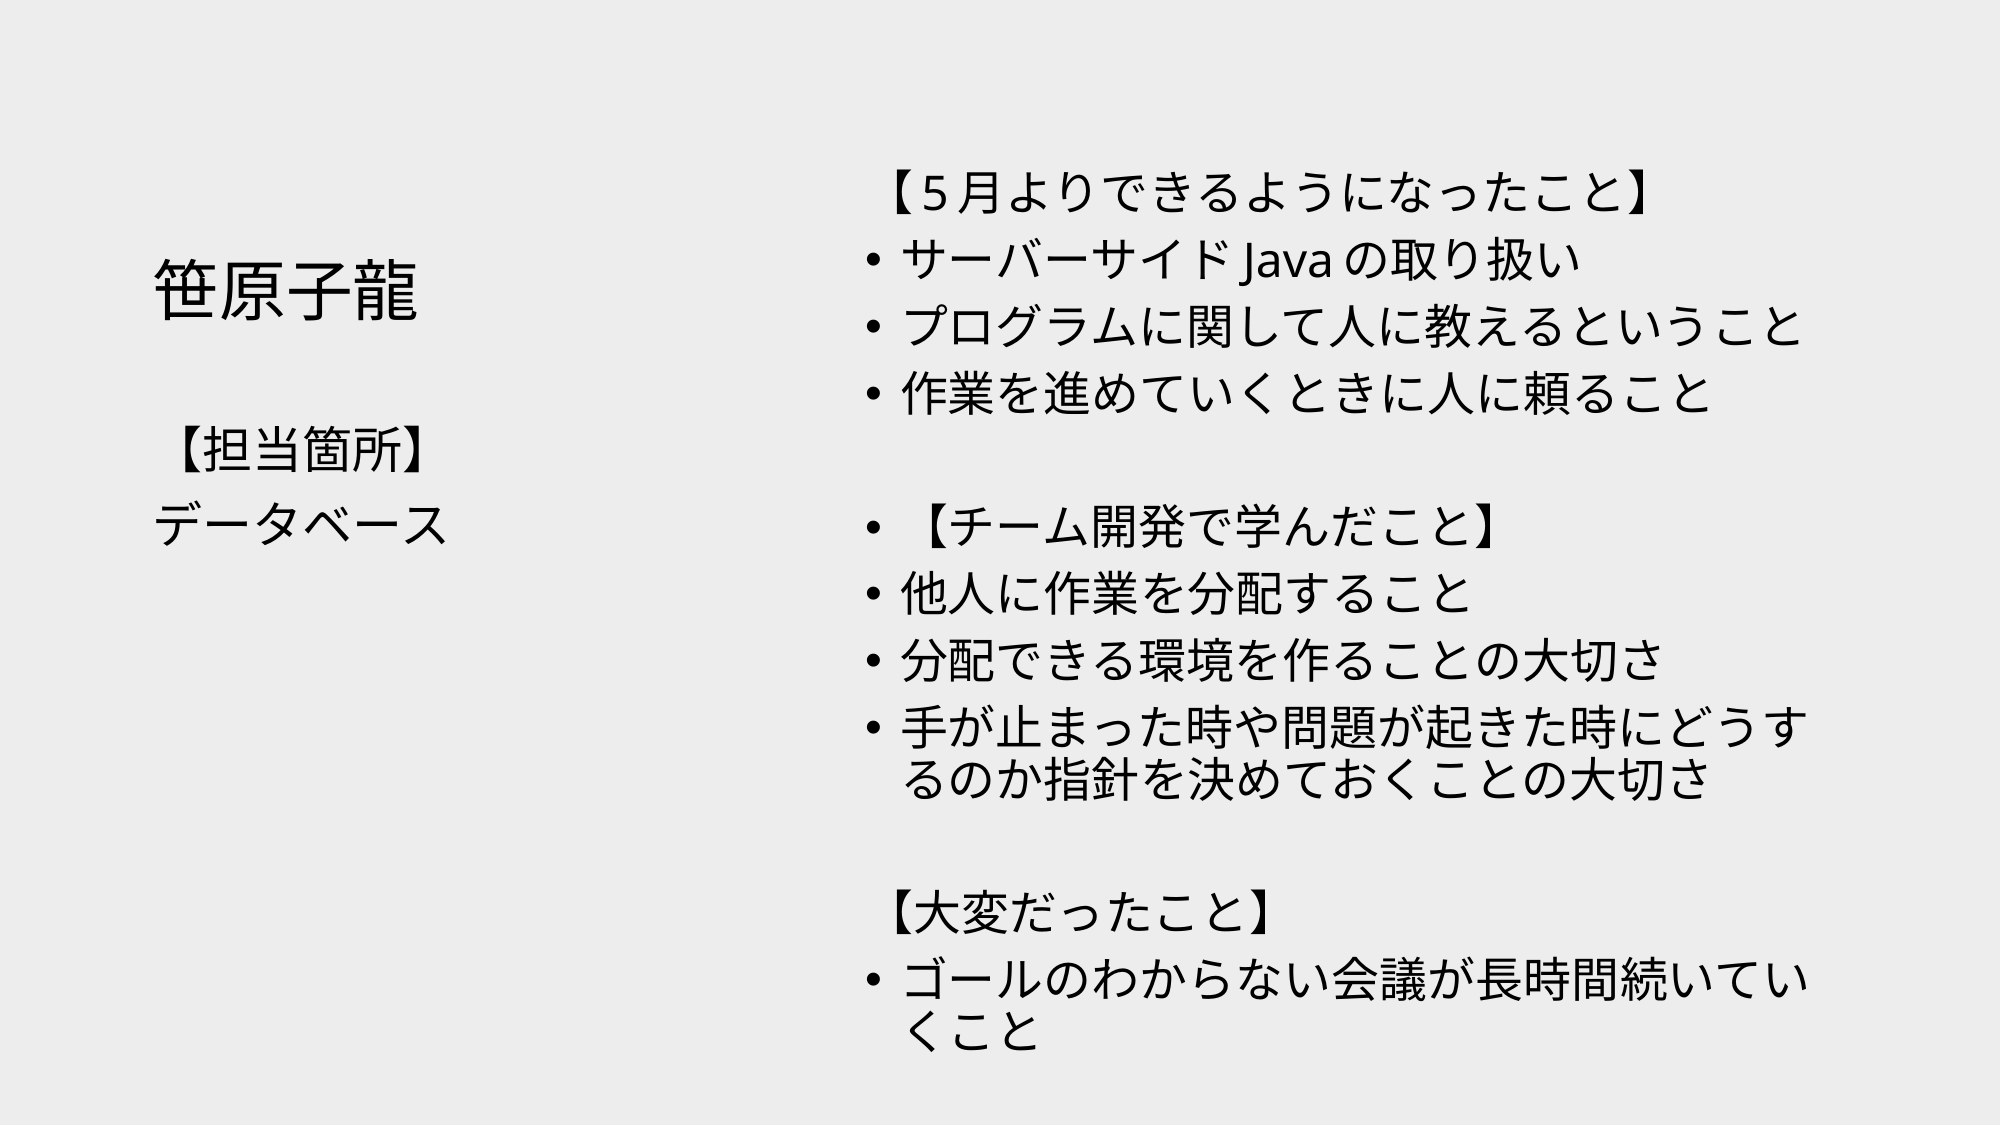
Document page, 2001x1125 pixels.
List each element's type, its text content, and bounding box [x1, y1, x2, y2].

list 【担当箇所】 データベース [137, 338, 783, 963]
list 【5月よりできるようになったこと】 サーバーサイドJavaの取り扱い プログラムに関して人に教えるということ 作業を進めていくときに人に頼ること 【チーム開発で学んだこと】 他人に作業を分配すること 分配できる環境を作ることの大切さ 手が止まった時や問題が起きた時にどうするのか指針を決めておくことの大切さ 【大変だったこと】 ゴールのわからない会議が長時間続いていくこと [850, 161, 1863, 1072]
title 笹原子龍 [137, 75, 783, 338]
